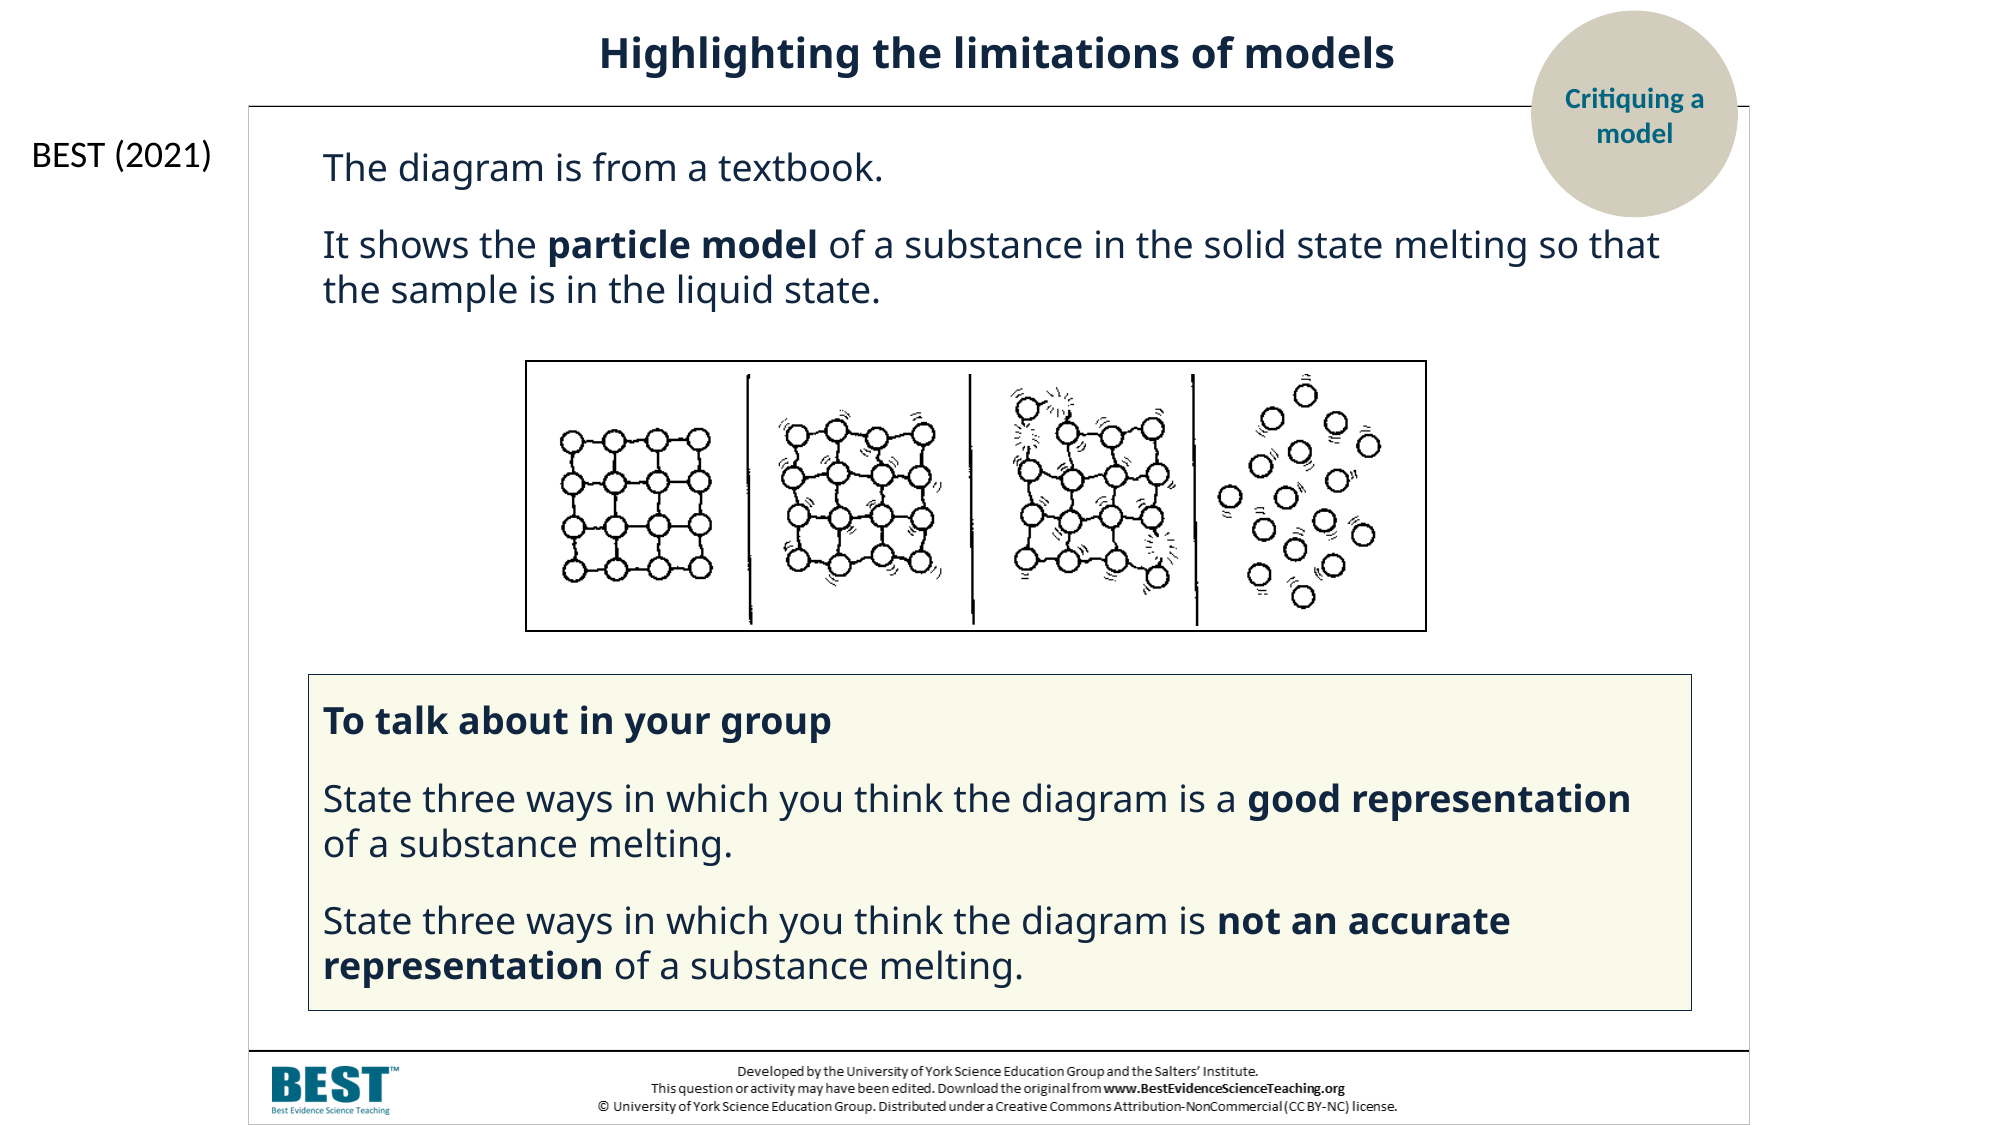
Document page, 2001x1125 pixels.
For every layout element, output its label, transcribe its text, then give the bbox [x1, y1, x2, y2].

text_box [547, 374, 1398, 626]
picture [248, 105, 1750, 1125]
text_box BEST (2021) [16, 122, 248, 182]
text_box Highlighting the limitations of models [273, 4, 1721, 99]
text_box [1520, 10, 1750, 218]
